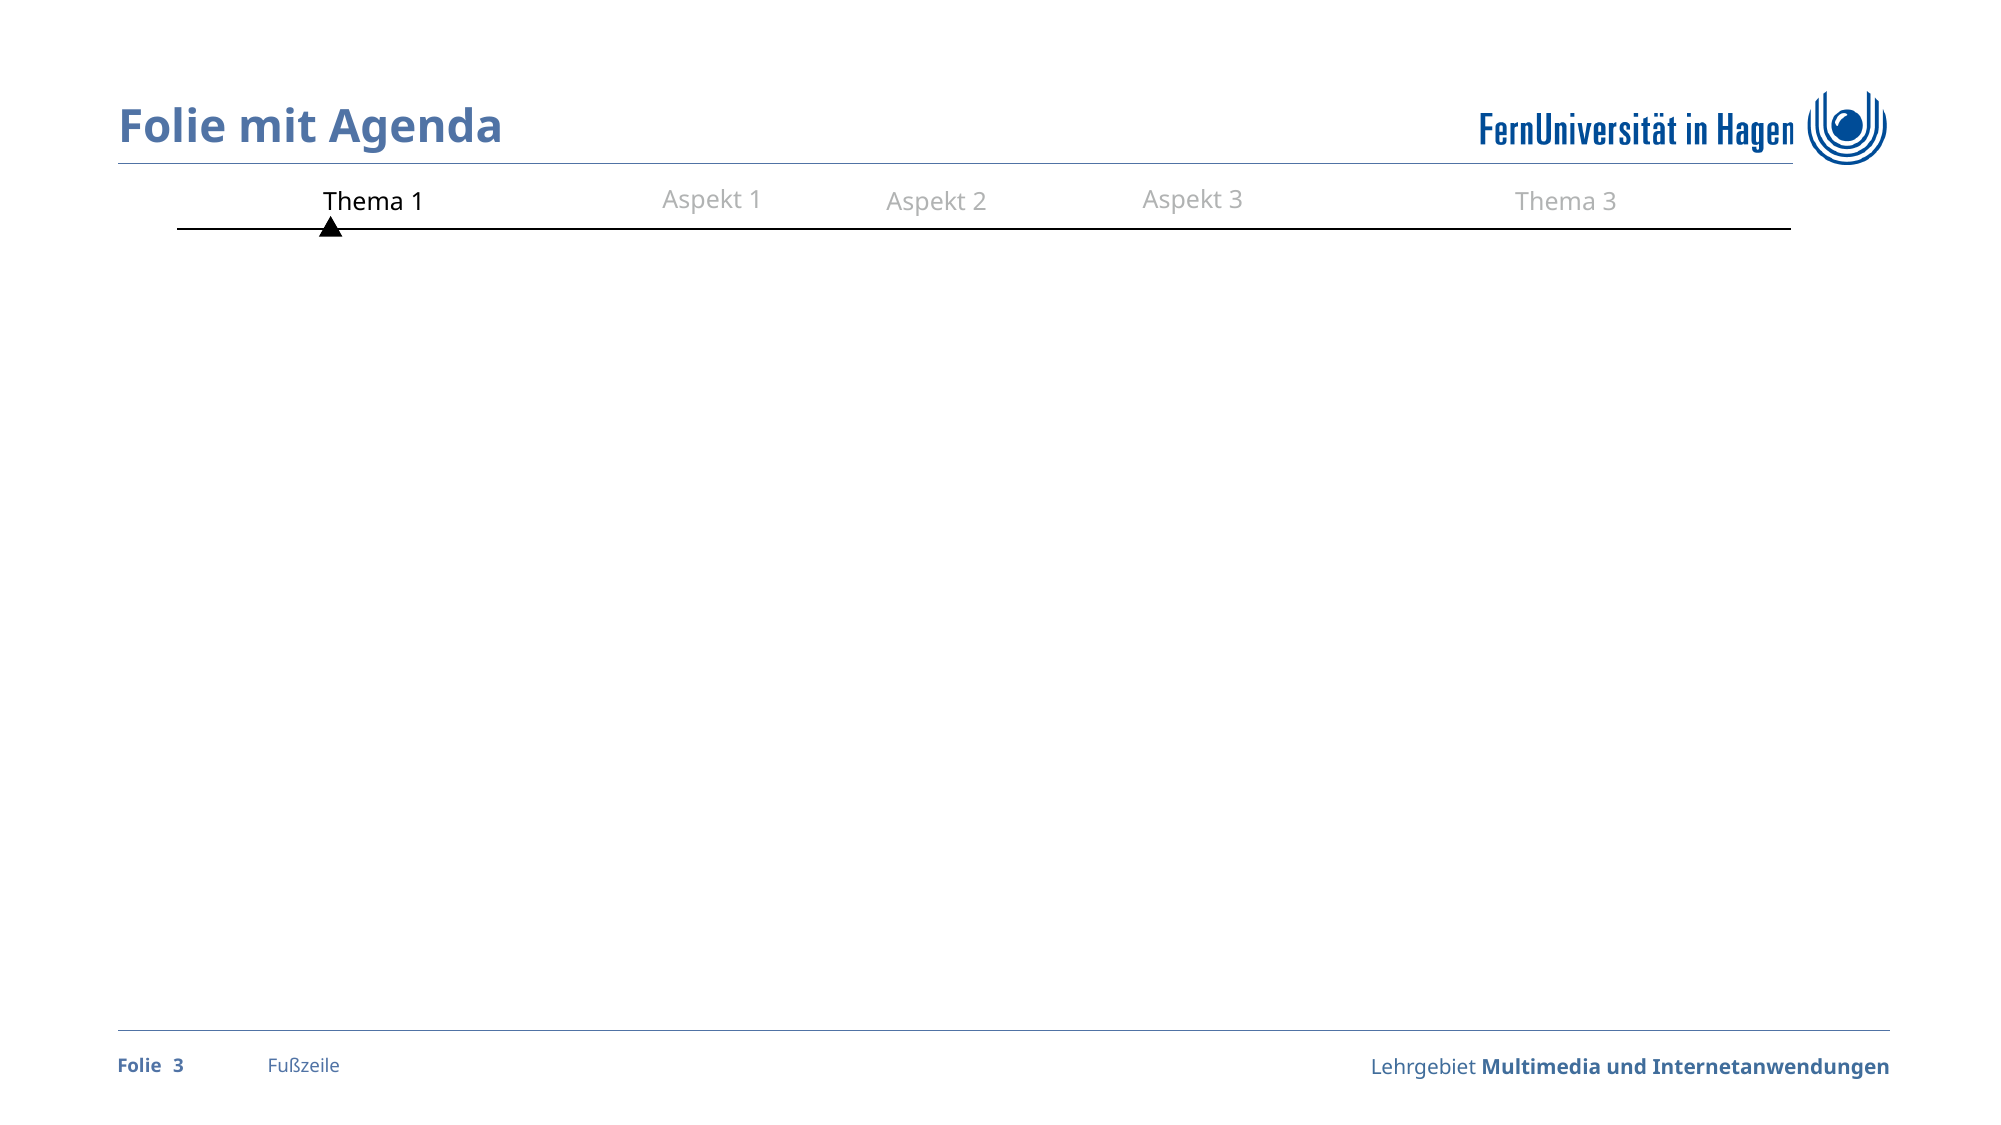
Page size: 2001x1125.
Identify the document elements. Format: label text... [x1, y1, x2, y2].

title Folie mit Agenda [118, 42, 1461, 152]
picture [1472, 94, 1794, 169]
slide_number 3 [173, 1054, 264, 1094]
text_box Thema 1 [169, 178, 579, 224]
text_box Aspekt 1 [578, 175, 847, 221]
picture [1807, 91, 1891, 165]
footer Fußzeile [267, 1054, 1461, 1094]
text_box Aspekt 3 [1128, 175, 1356, 221]
text_box [321, 213, 340, 228]
text_box Thema 3 [1387, 177, 1745, 223]
text_box Aspekt 2 [871, 178, 1099, 224]
